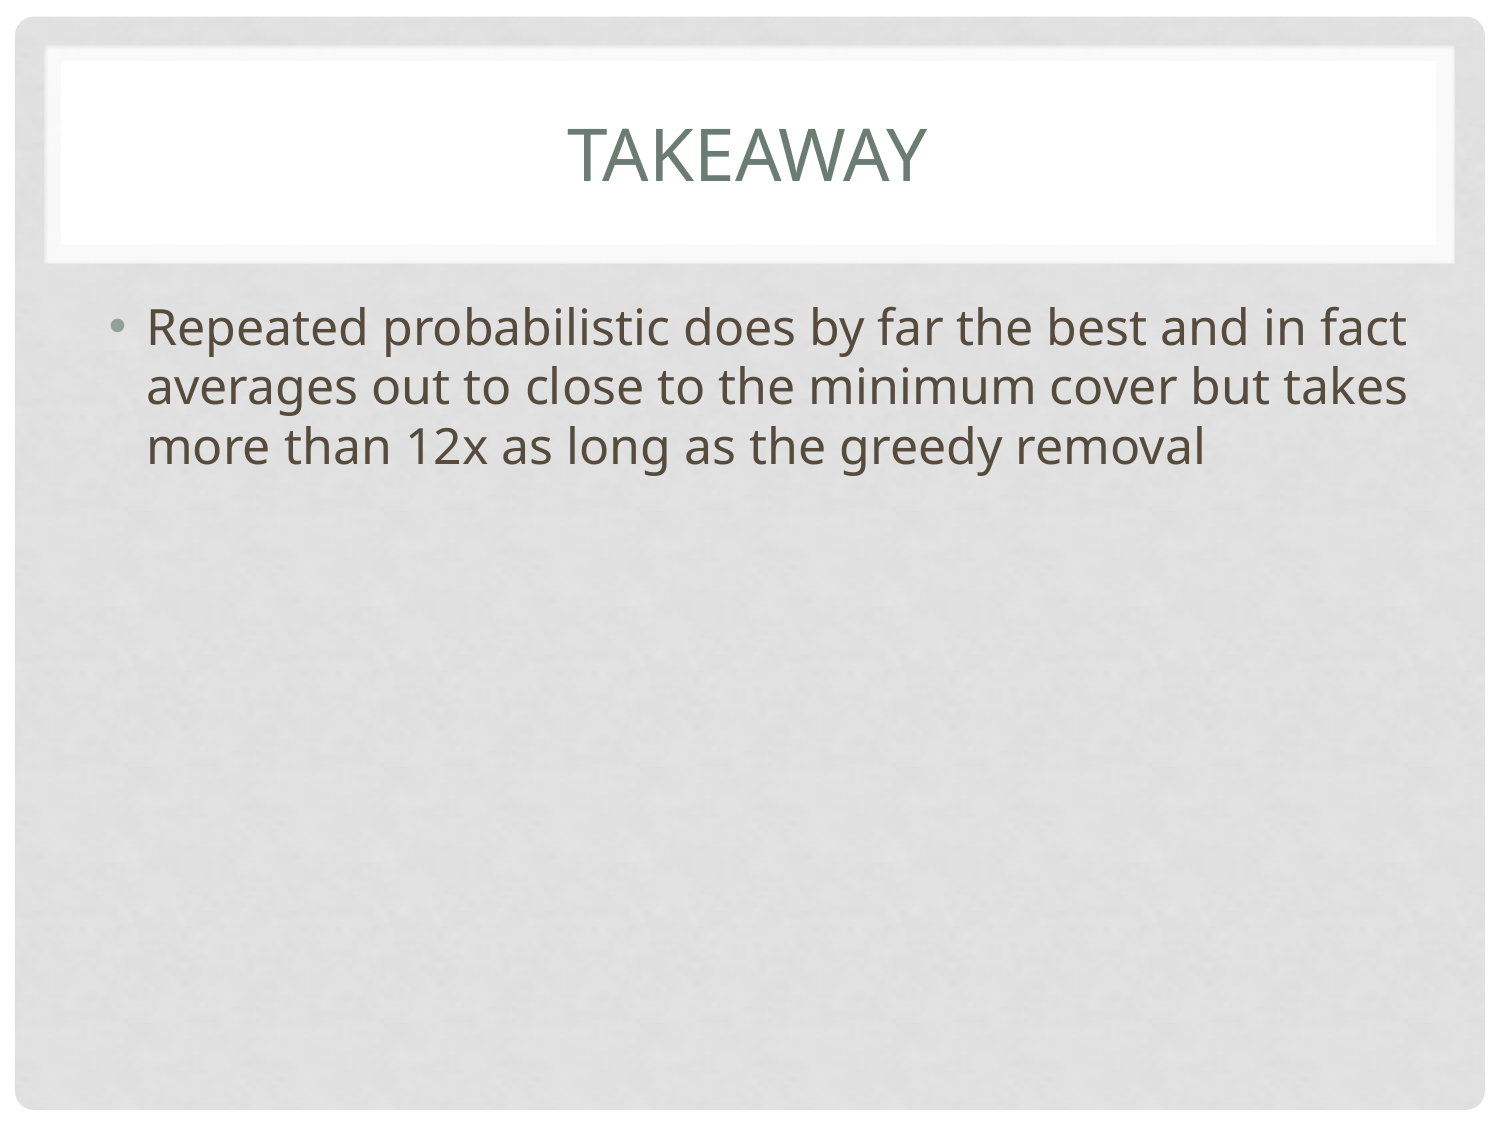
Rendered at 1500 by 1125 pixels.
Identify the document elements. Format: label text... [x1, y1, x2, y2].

title Takeaway [69, 66, 1425, 238]
list Repeated probabilistic does by far the best and in fact averages out to close to the minimum cover but takes more than 12x as long as the greedy removal [75, 287, 1425, 1005]
